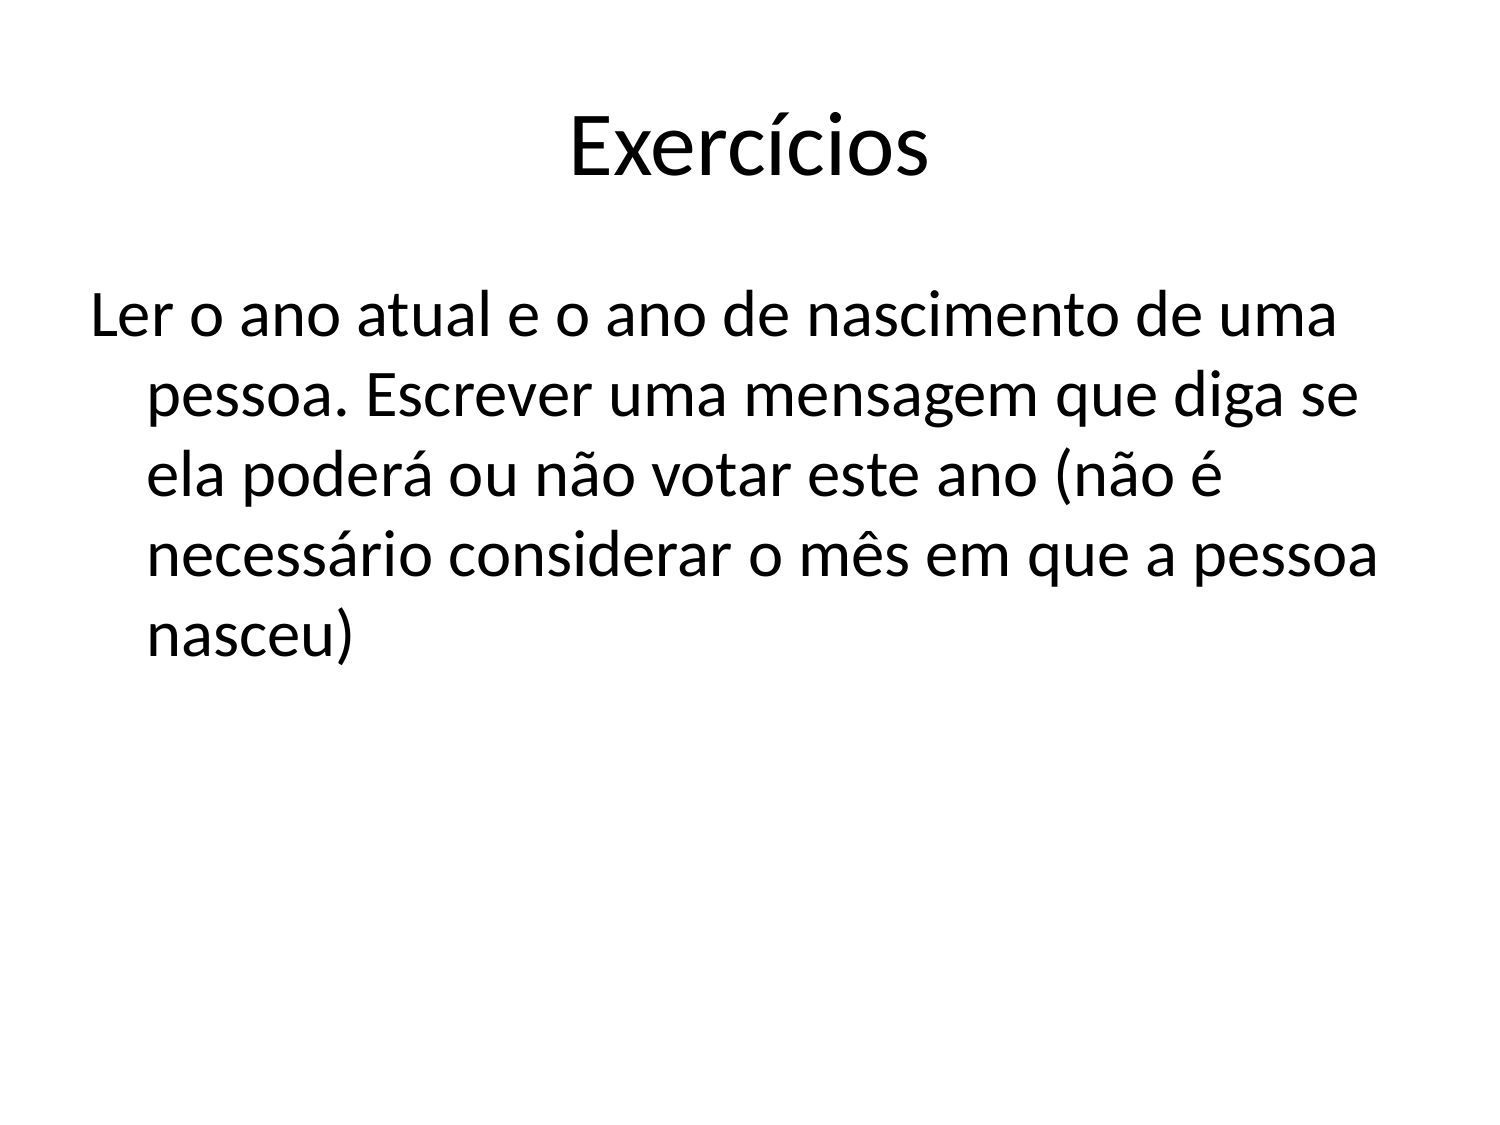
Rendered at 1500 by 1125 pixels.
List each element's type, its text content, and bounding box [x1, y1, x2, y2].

title Exercícios [75, 45, 1425, 233]
list Ler o ano atual e o ano de nascimento de uma pessoa. Escrever uma mensagem que diga se ela poderá ou não votar este ano (não é necessário considerar o mês em que a pessoa nasceu) [75, 262, 1425, 1005]
